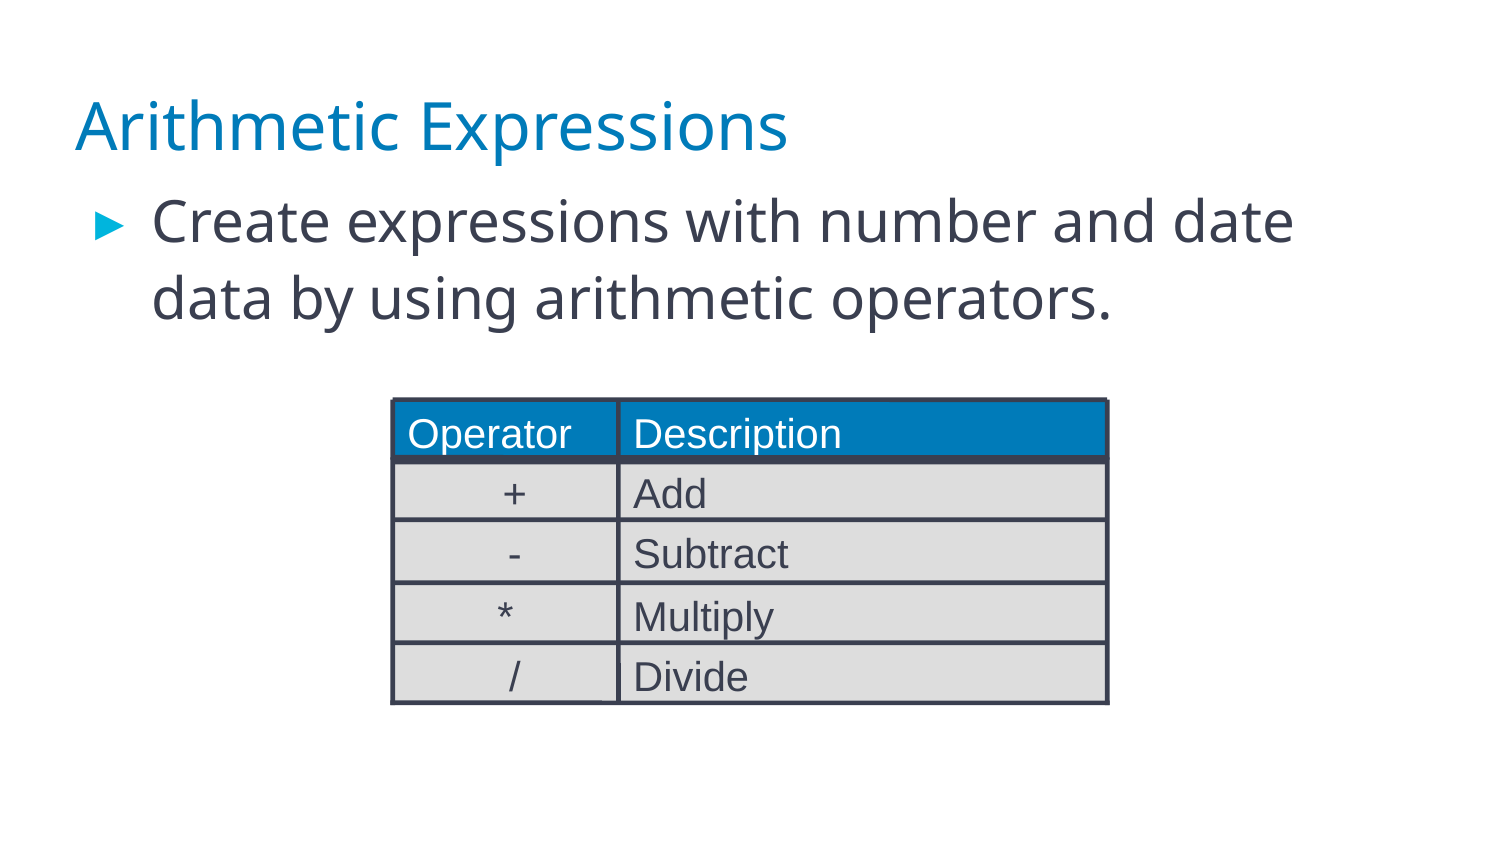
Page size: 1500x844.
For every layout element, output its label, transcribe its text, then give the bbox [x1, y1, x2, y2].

title Arithmetic Expressions [75, 99, 1001, 277]
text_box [392, 399, 1108, 703]
list Create expressions with number and date data by using arithmetic operators. [76, 176, 1384, 263]
